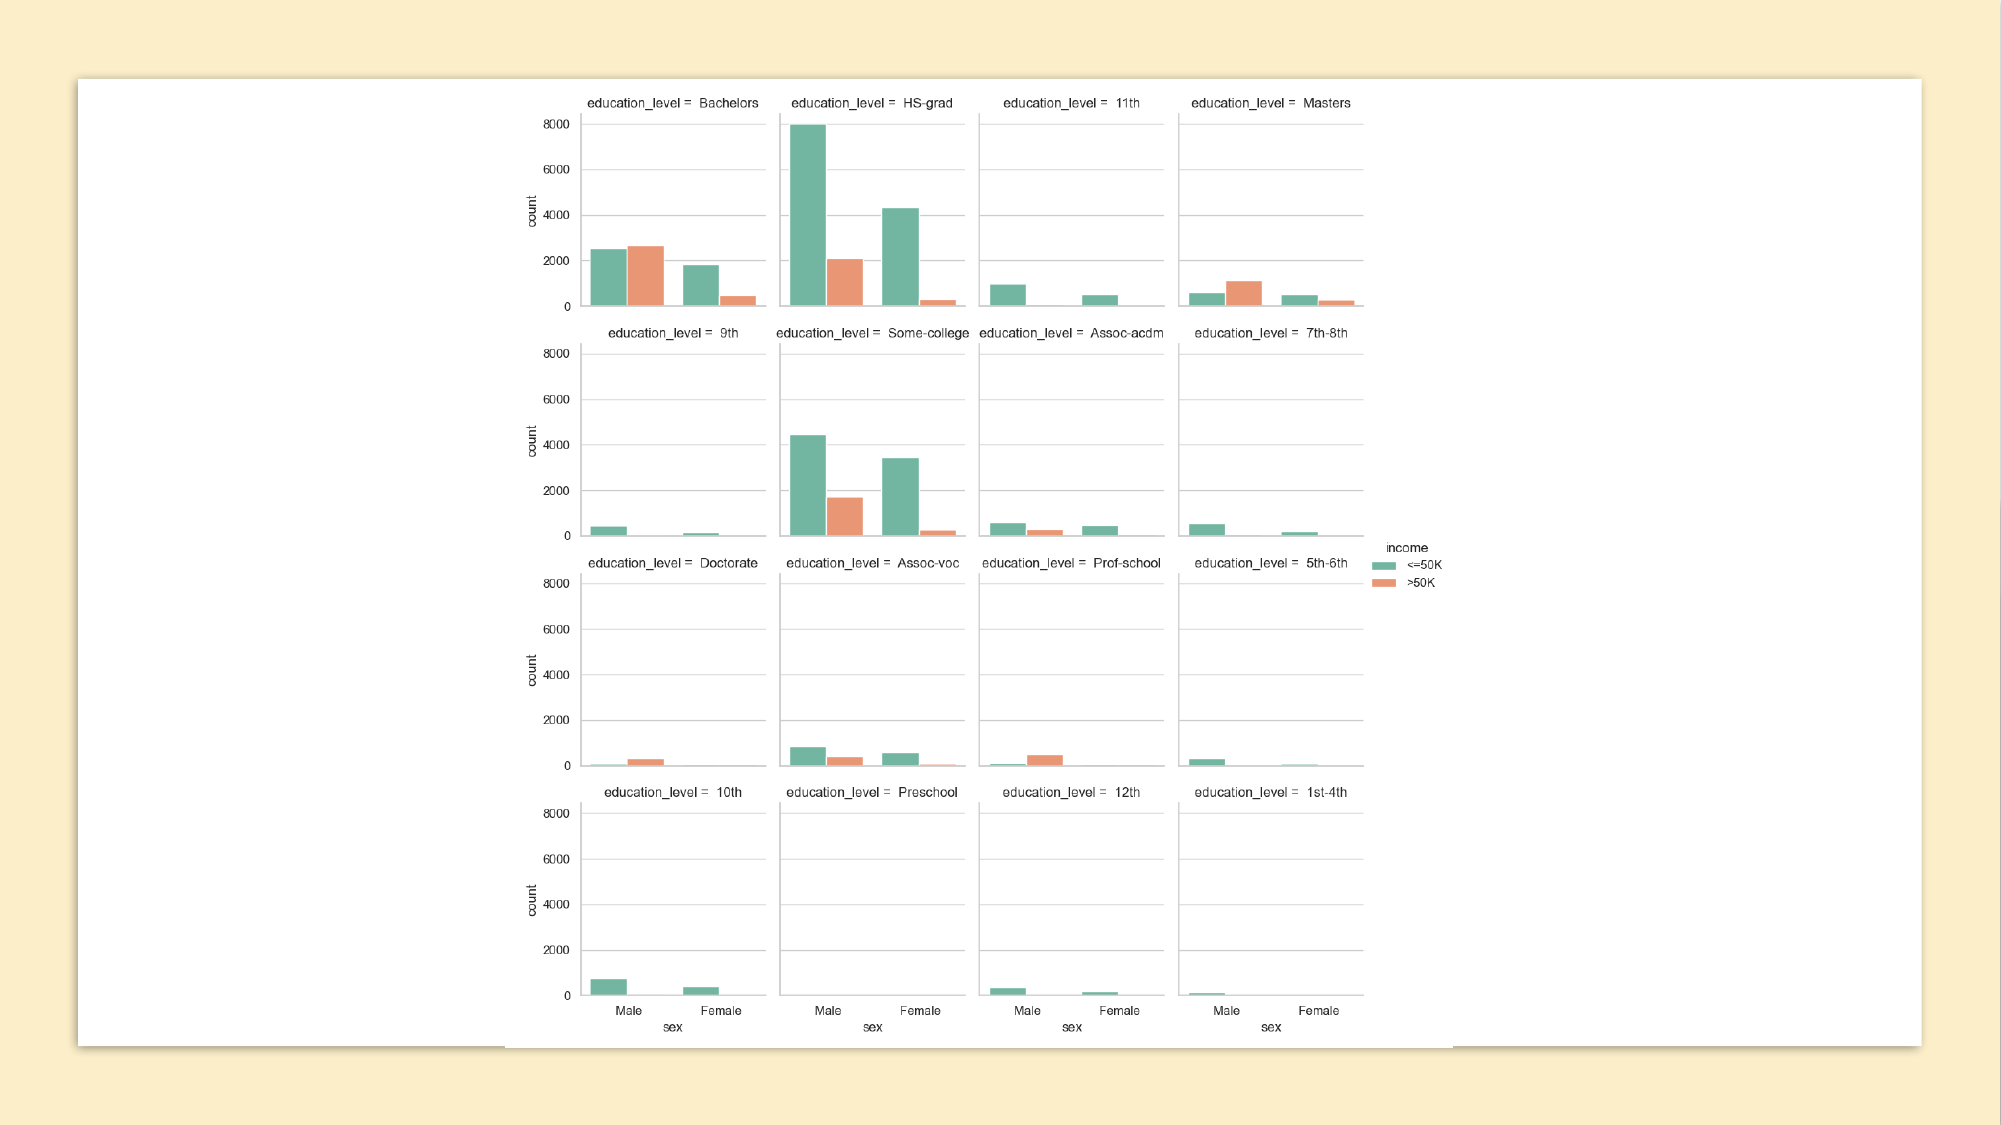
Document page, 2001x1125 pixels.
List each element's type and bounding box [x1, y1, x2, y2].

list [504, 83, 1454, 1049]
text_box [0, 0, 2000, 1125]
